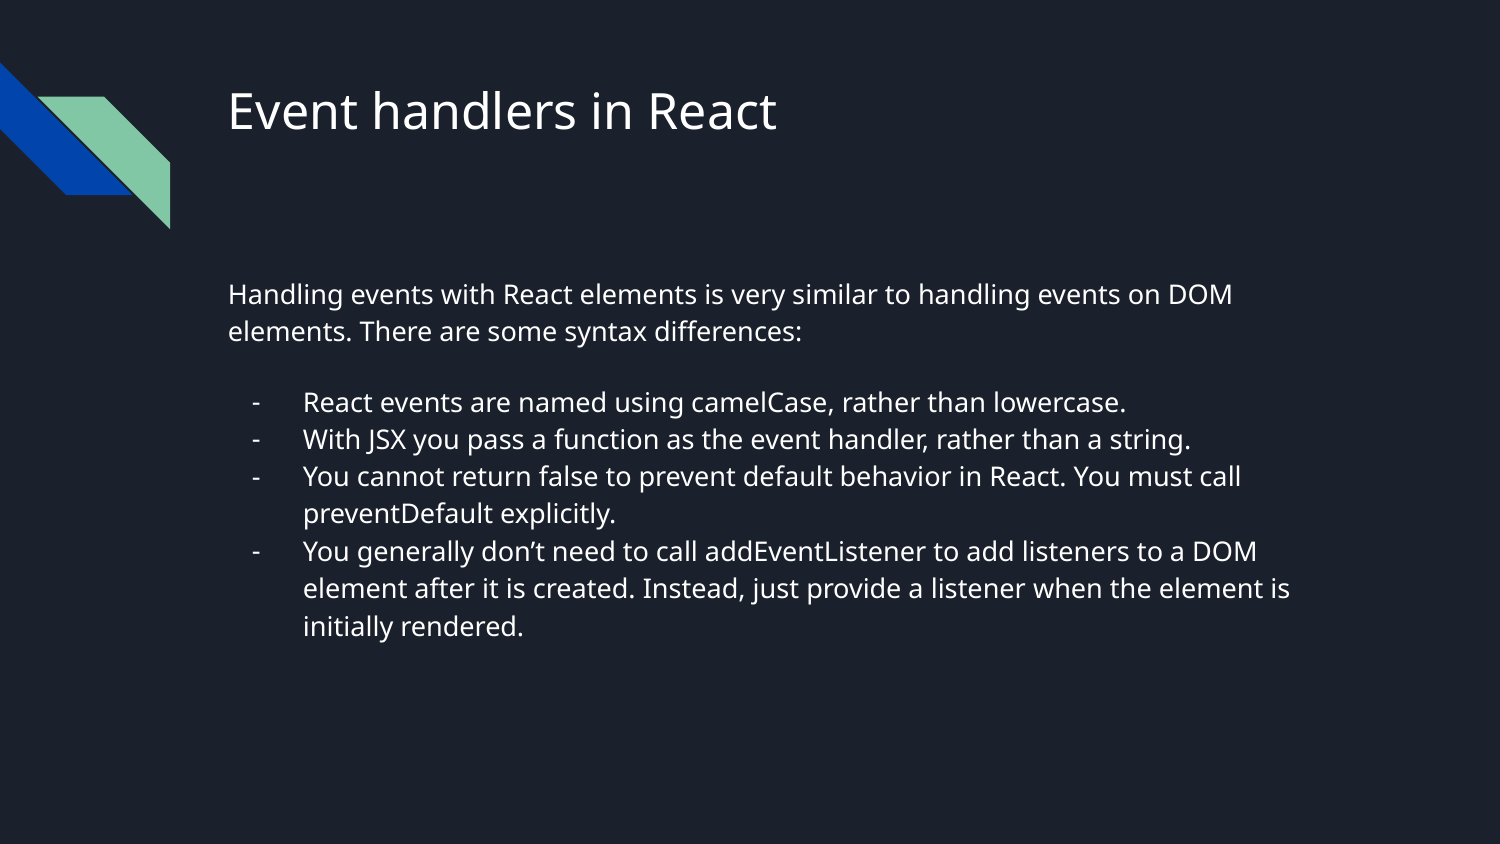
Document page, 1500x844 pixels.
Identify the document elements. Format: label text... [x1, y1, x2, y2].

title Event handlers in React [212, 64, 1368, 215]
list Handling events with React elements is very similar to handling events on DOM elements. There are some syntax differences: React events are named using camelCase, rather than lowercase. With JSX you pass a function as the event handler, rather than a string. You cannot return false to prevent default behavior in React. You must call preventDefault explicitly. You generally don’t need to call addEventListener to add listeners to a DOM element after it is created. Instead, just provide a listener when the element is initially rendered. [212, 257, 1368, 735]
